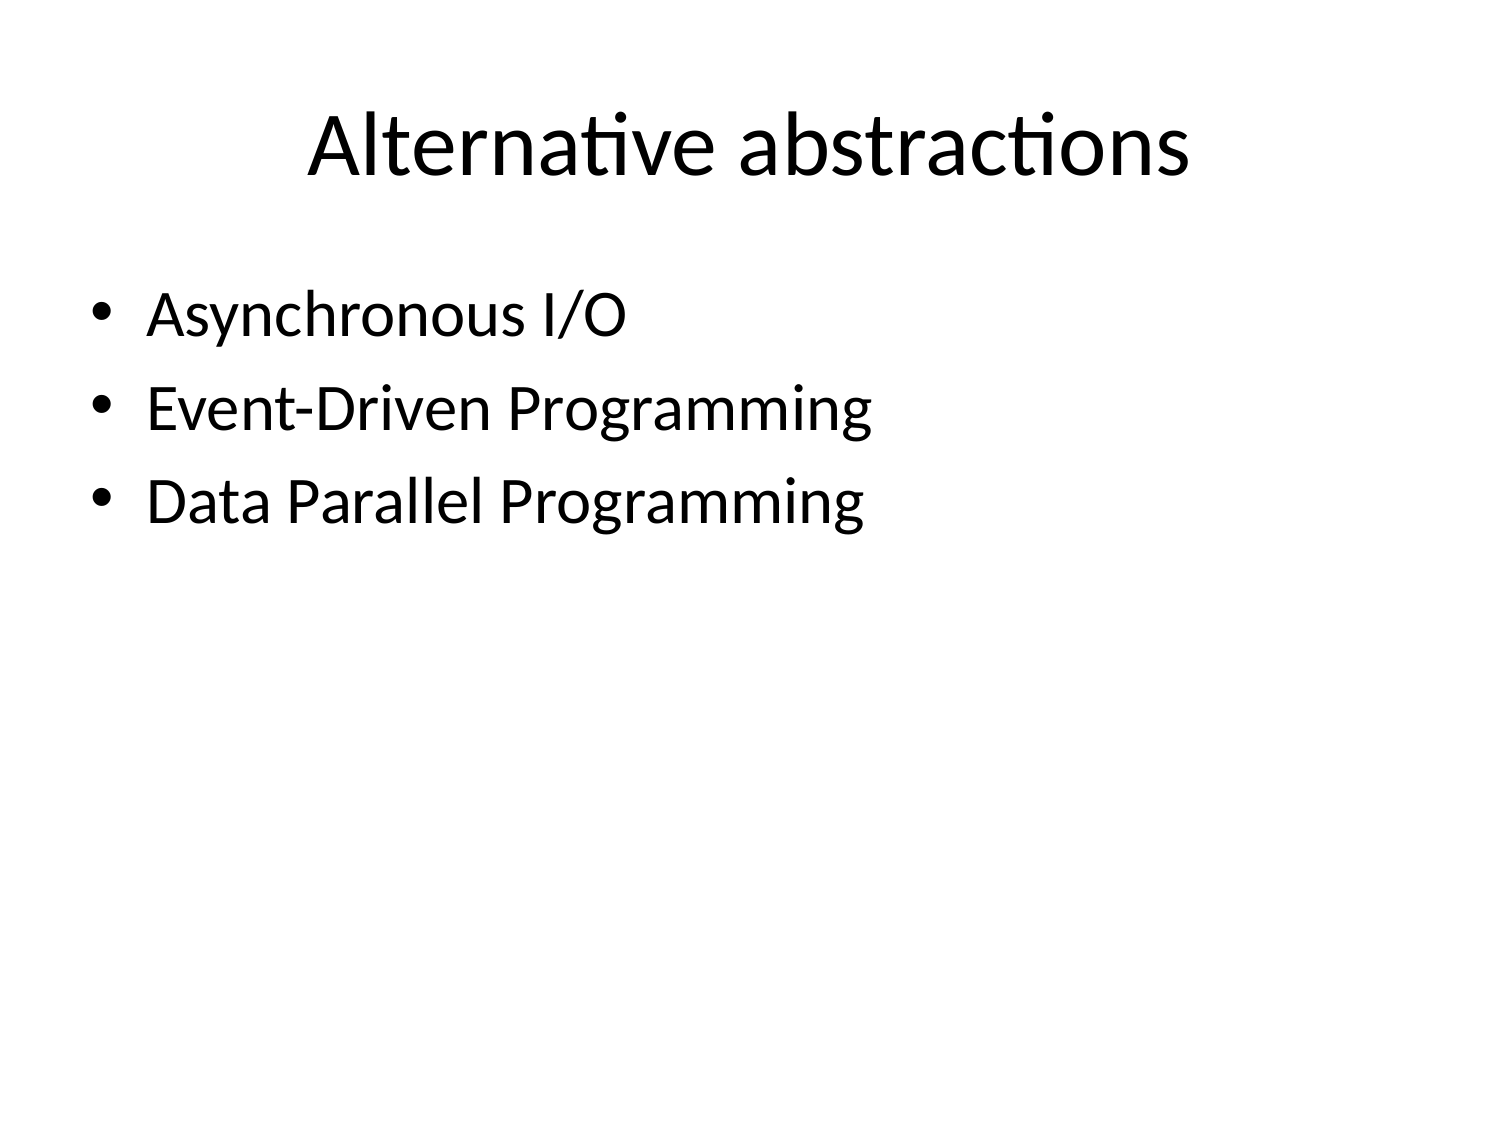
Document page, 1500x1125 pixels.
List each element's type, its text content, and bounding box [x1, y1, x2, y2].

list Asynchronous I/O Event-Driven Programming Data Parallel Programming [75, 262, 1425, 1005]
title Alternative abstractions [75, 45, 1425, 233]
